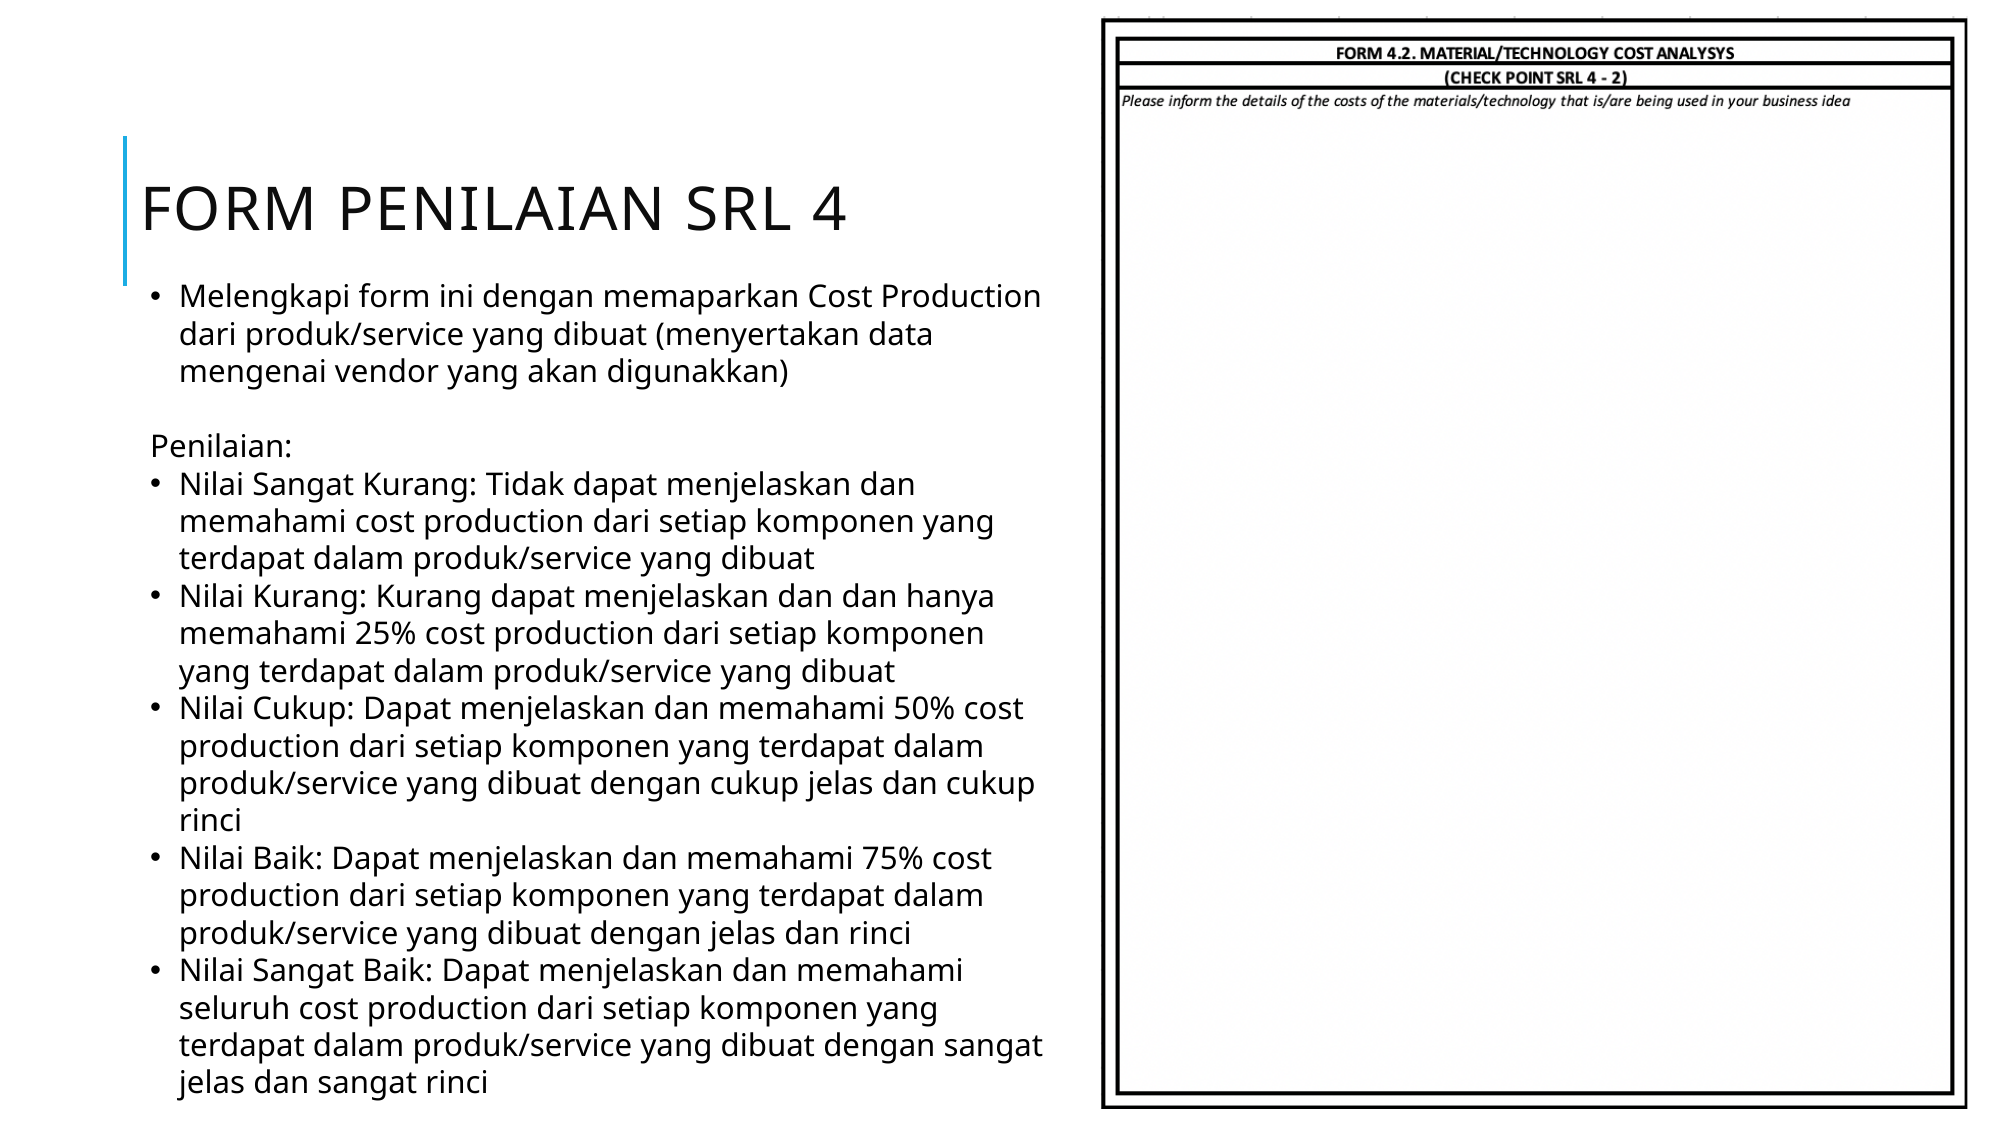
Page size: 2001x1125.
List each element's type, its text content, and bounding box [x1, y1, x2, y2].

text_box Melengkapi form ini dengan memaparkan Cost Production dari produk/service yang dibuat (menyertakan data mengenai vendor yang akan digunakkan) Penilaian: Nilai Sangat Kurang: Tidak dapat menjelaskan dan memahami cost production dari setiap komponen yang terdapat dalam produk/service yang dibuat Nilai Kurang: Kurang dapat menjelaskan dan dan hanya memahami 25% cost production dari setiap komponen yang terdapat dalam produk/service yang dibuat Nilai Cukup: Dapat menjelaskan dan memahami 50% cost production dari setiap komponen yang terdapat dalam produk/service yang dibuat dengan cukup jelas dan cukup rinci Nilai Baik: Dapat menjelaskan dan memahami 75% cost production dari setiap komponen yang terdapat dalam produk/service yang dibuat dengan jelas dan rinci Nilai Sangat Baik: Dapat menjelaskan dan memahami seluruh cost production dari setiap komponen yang terdapat dalam produk/service yang dibuat dengan sangat jelas dan sangat rinci [135, 269, 1079, 1108]
title form Penilaian SRL 4 [125, 159, 925, 268]
picture [1100, 16, 1968, 1109]
